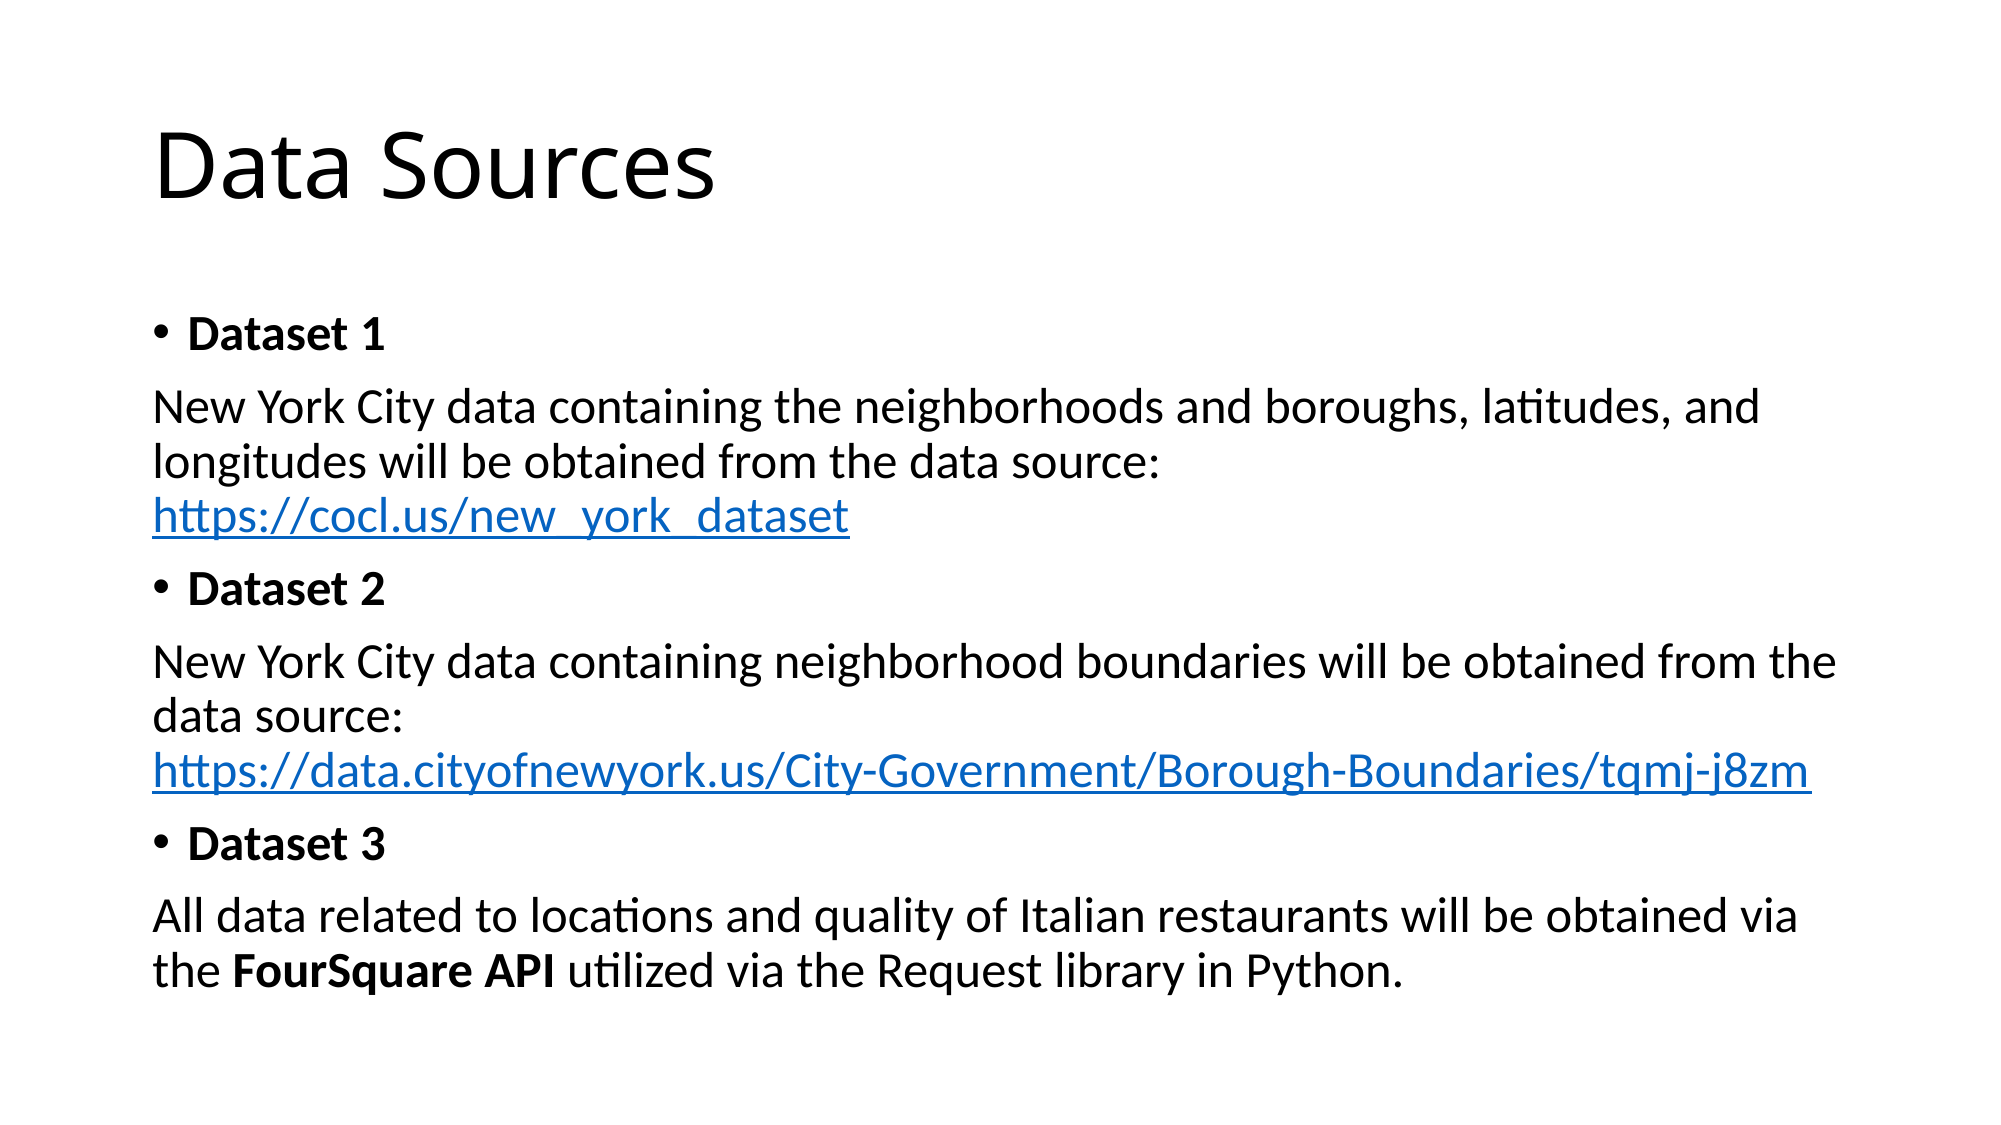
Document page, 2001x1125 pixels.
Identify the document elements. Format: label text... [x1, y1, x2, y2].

list Dataset 1 New York City data containing the neighborhoods and boroughs, latitudes, and longitudes will be obtained from the data source: https://cocl.us/new_york_dataset Dataset 2 New York City data containing neighborhood boundaries will be obtained from the data source: https://data.cityofnewyork.us/City-Government/Borough-Boundaries/tqmj-j8zm Dataset 3 All data related to locations and quality of Italian restaurants will be obtained via the FourSquare API utilized via the Request library in Python. [137, 299, 1863, 1014]
title Data Sources [137, 59, 1863, 278]
